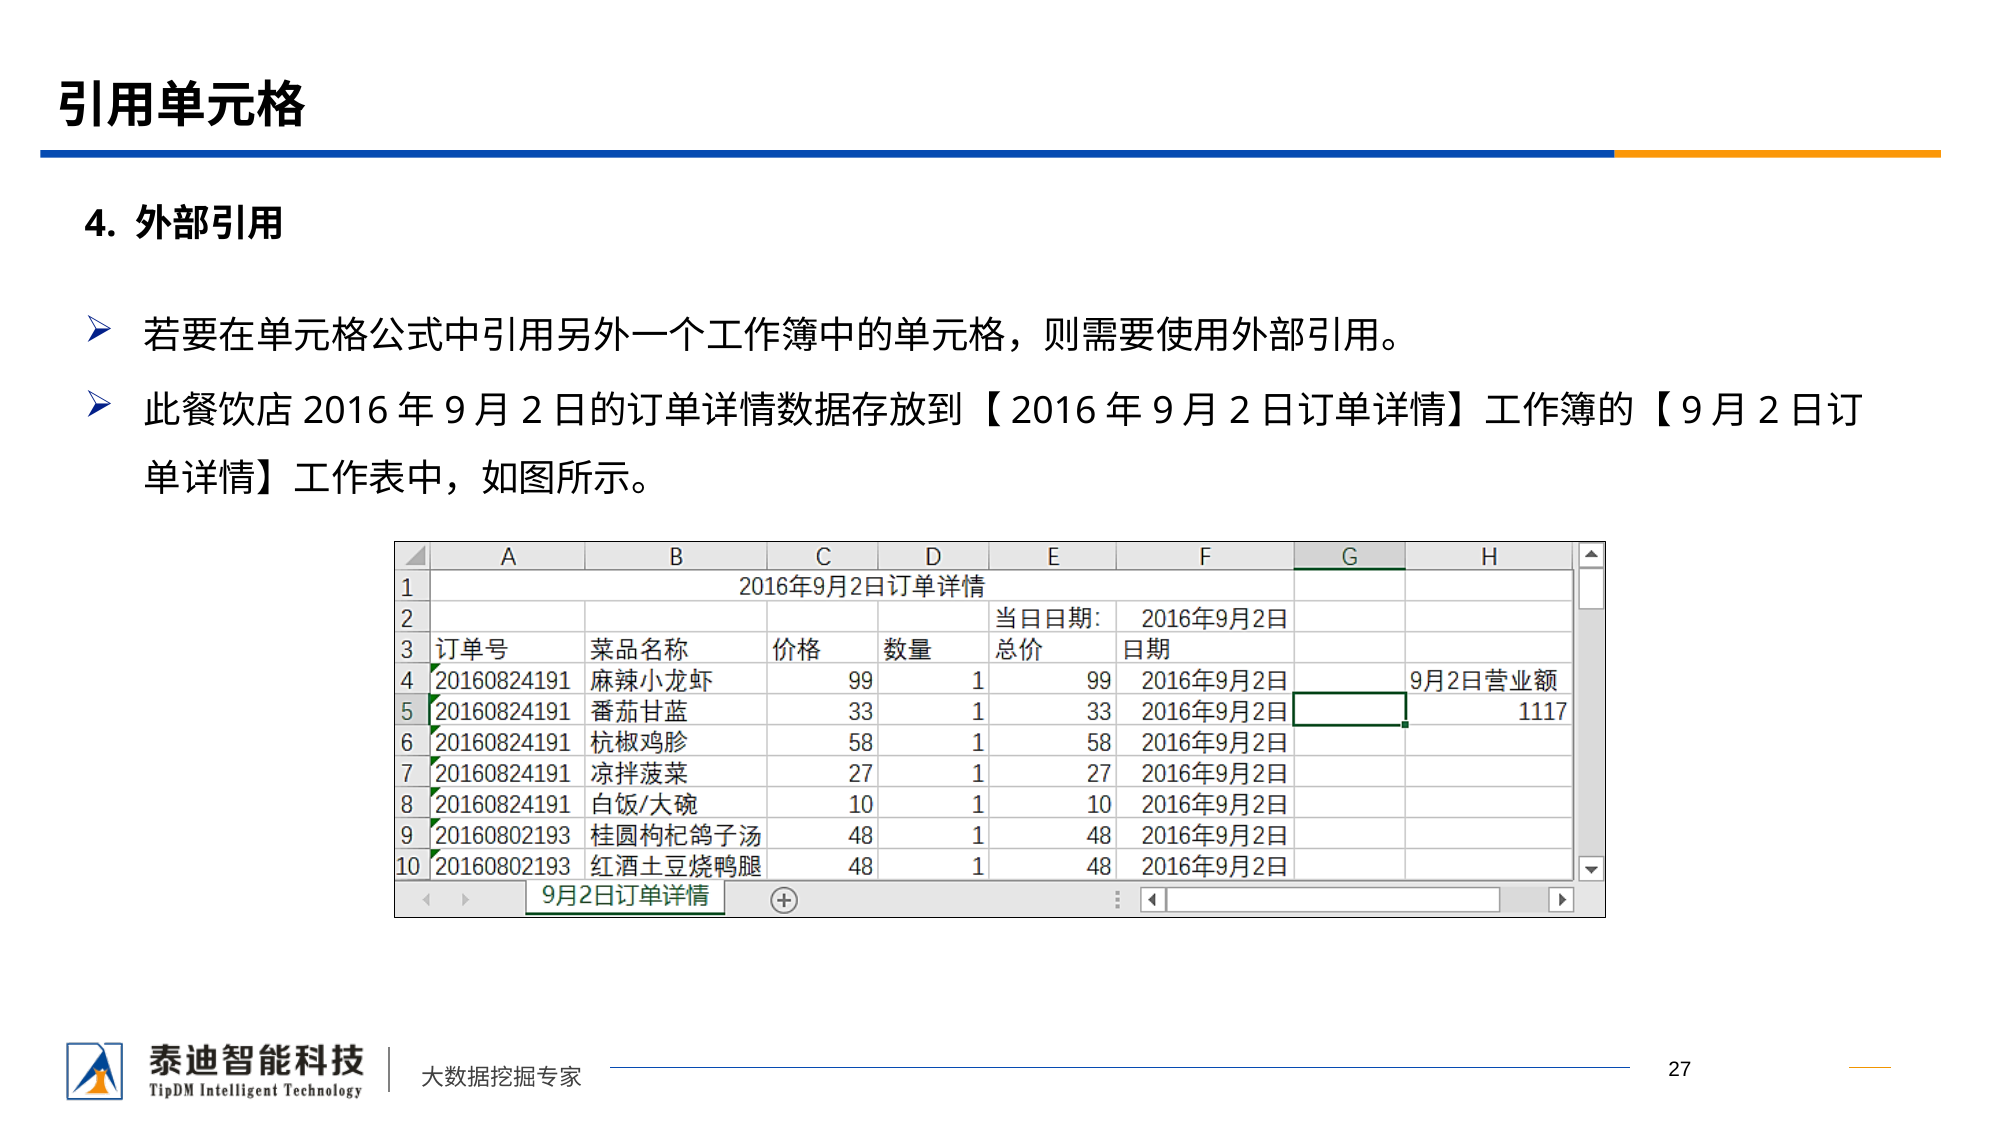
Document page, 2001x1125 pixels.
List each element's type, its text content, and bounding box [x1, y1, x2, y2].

title 引用单元格 [41, 58, 1842, 146]
list 若要在单元格公式中引用另外一个工作簿中的单元格，则需要使用外部引用。 此餐饮店2016年9月2日的订单详情数据存放到【2016年9月2日订单详情】工作簿的【9月2日订单详情】工作表中，如图所示。 [69, 281, 1892, 993]
list 4. 外部引用 [69, 186, 1892, 257]
picture [394, 541, 1606, 918]
picture [62, 1028, 368, 1107]
